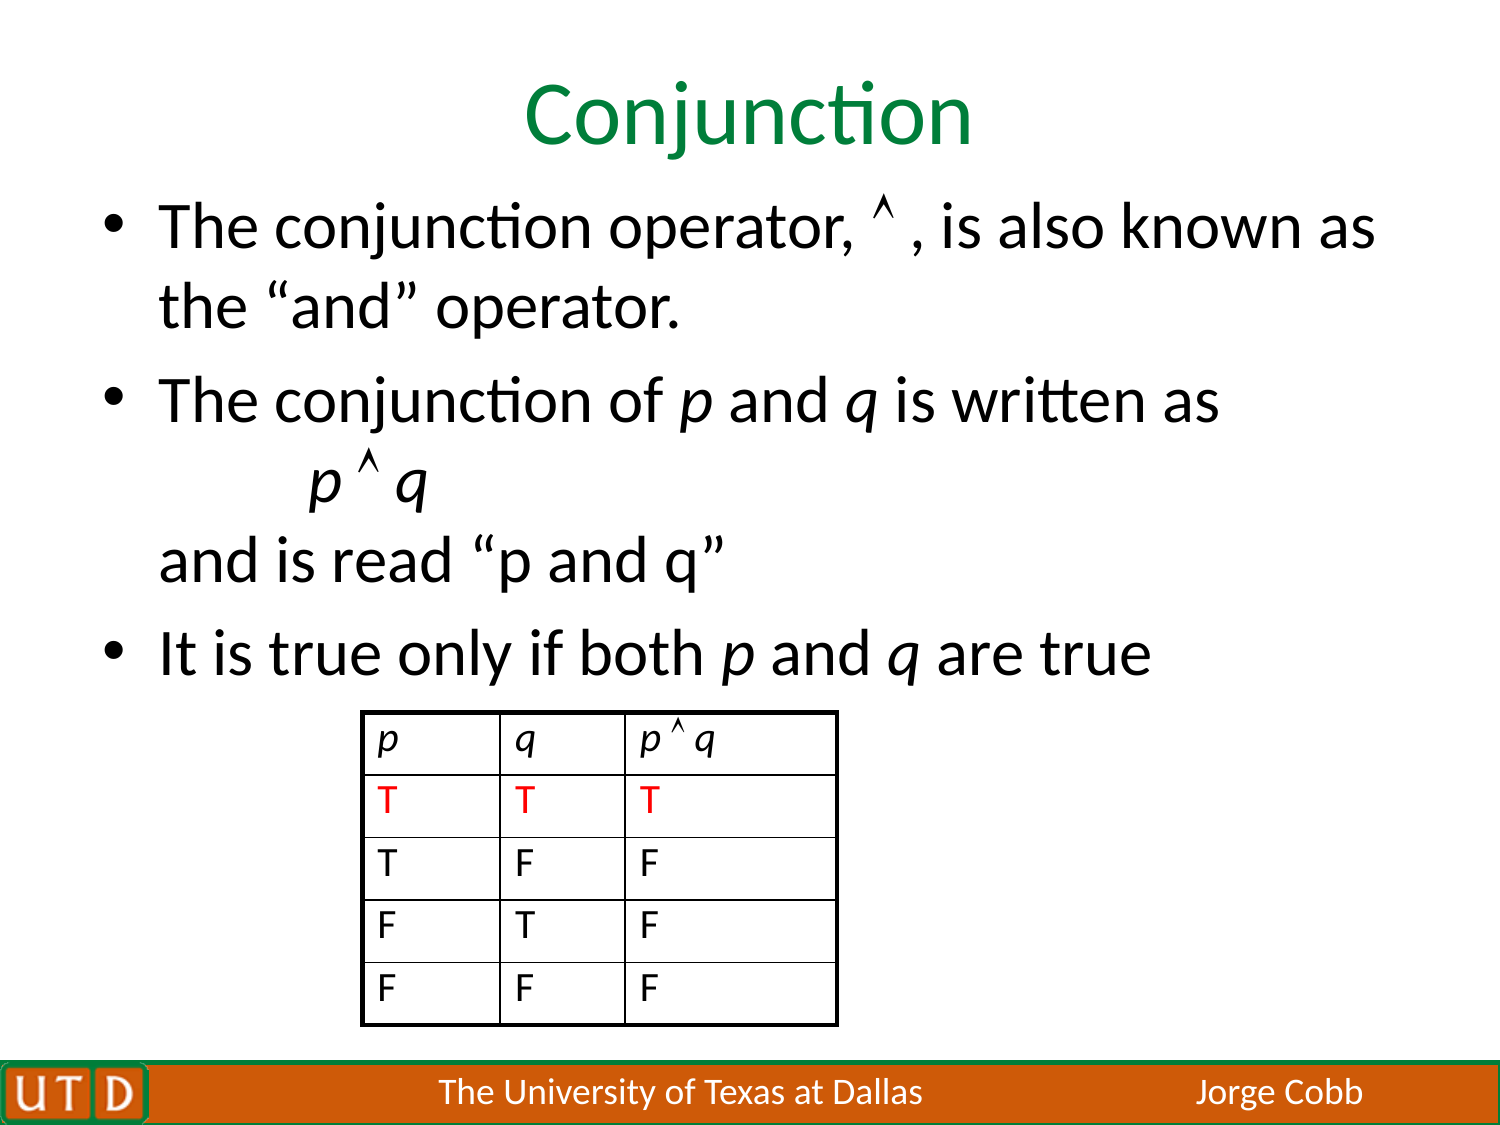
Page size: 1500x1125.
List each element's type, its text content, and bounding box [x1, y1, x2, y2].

table_cell T [626, 776, 835, 837]
list The conjunction operator,  , is also known as the “and” operator. The conjunction of p and q is written as p  q and is read “p and q” It is true only if both p and q are true [87, 174, 1438, 1000]
title Conjunction [75, 45, 1425, 188]
table_cell F [626, 963, 835, 1023]
table_cell T [501, 776, 624, 837]
table_cell T [365, 776, 499, 837]
table_cell F [365, 963, 499, 1023]
table_header p [365, 715, 499, 774]
table_cell F [501, 963, 624, 1023]
table_cell F [626, 838, 835, 899]
table_cell F [501, 838, 624, 899]
picture [0, 1062, 149, 1125]
table_cell T [501, 901, 624, 962]
table_cell F [365, 901, 499, 962]
table_cell T [365, 838, 499, 899]
table_cell F [626, 901, 835, 962]
table_header q [501, 715, 624, 774]
table_header p  q [626, 715, 835, 774]
